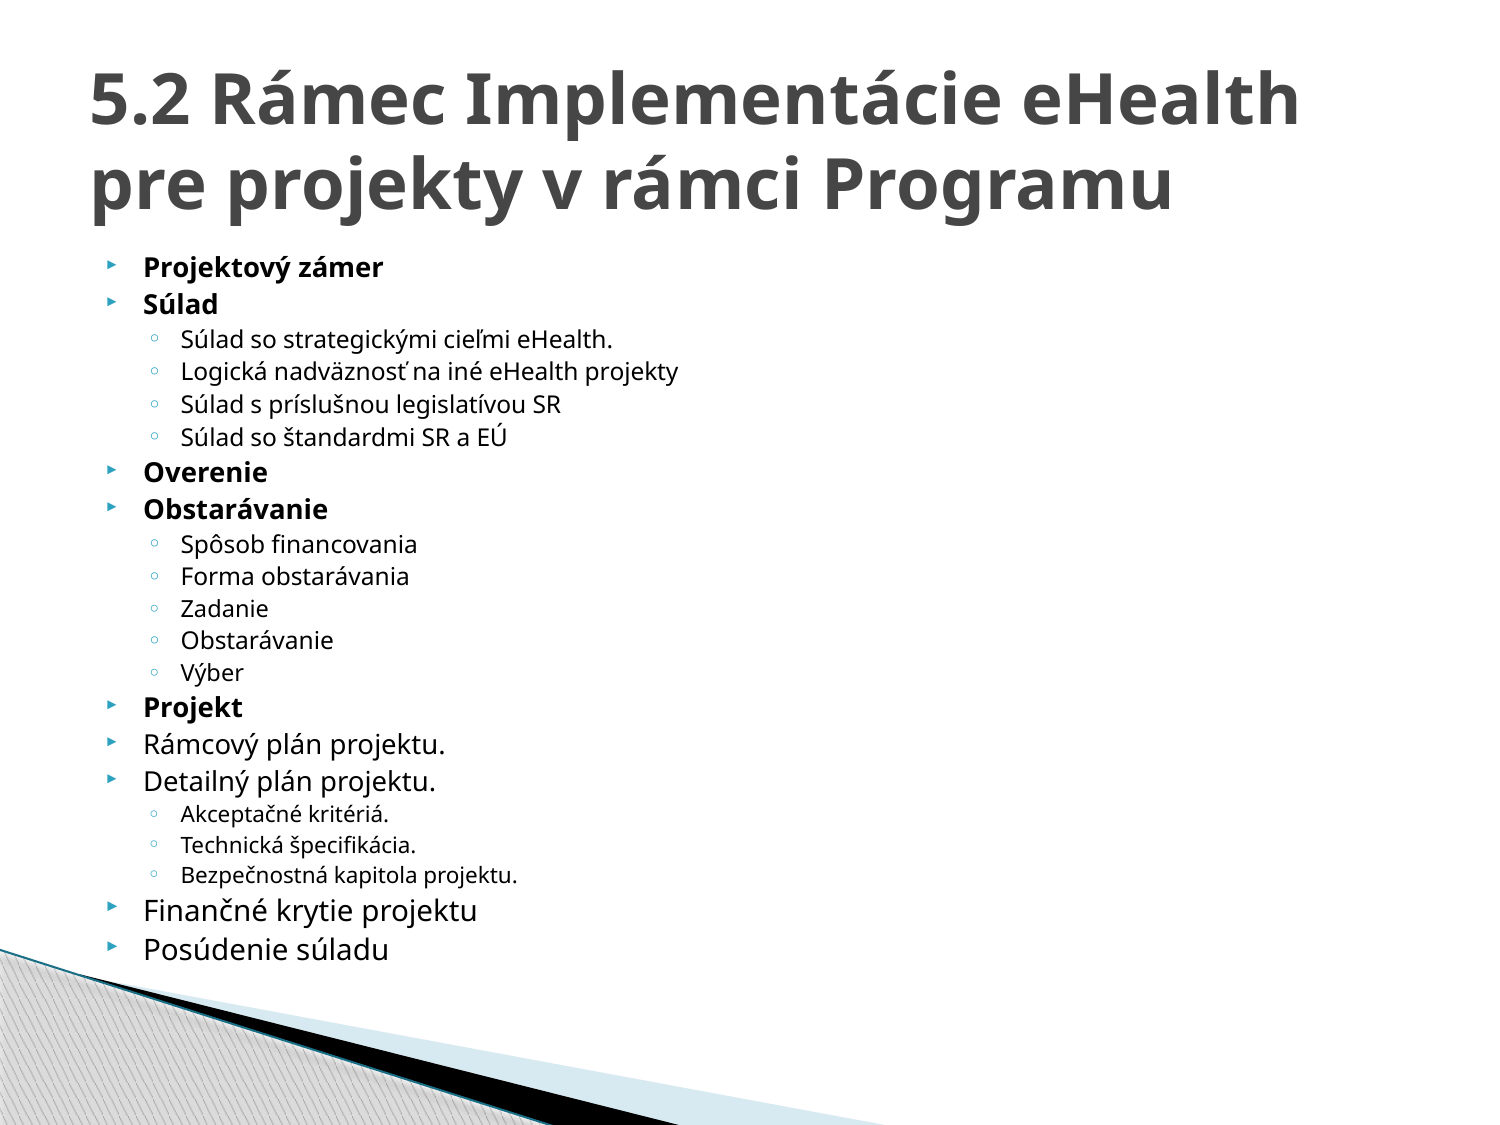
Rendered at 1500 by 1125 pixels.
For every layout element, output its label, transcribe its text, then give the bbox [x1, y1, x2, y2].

title 5.2 Rámec Implementácie eHealth pre projekty v rámci Programu [75, 45, 1425, 233]
list Projektový zámer Súlad Súlad so strategickými cieľmi eHealth. Logická nadväznosť na iné eHealth projekty Súlad s príslušnou legislatívou SR Súlad so štandardmi SR a EÚ Overenie Obstarávanie Spôsob financovania Forma obstarávania Zadanie Obstarávanie Výber Projekt Rámcový plán projektu. Detailný plán projektu. Akceptačné kritériá. Technická špecifikácia. Bezpečnostná kapitola projektu. Finančné krytie projektu Posúdenie súladu [75, 243, 1425, 986]
